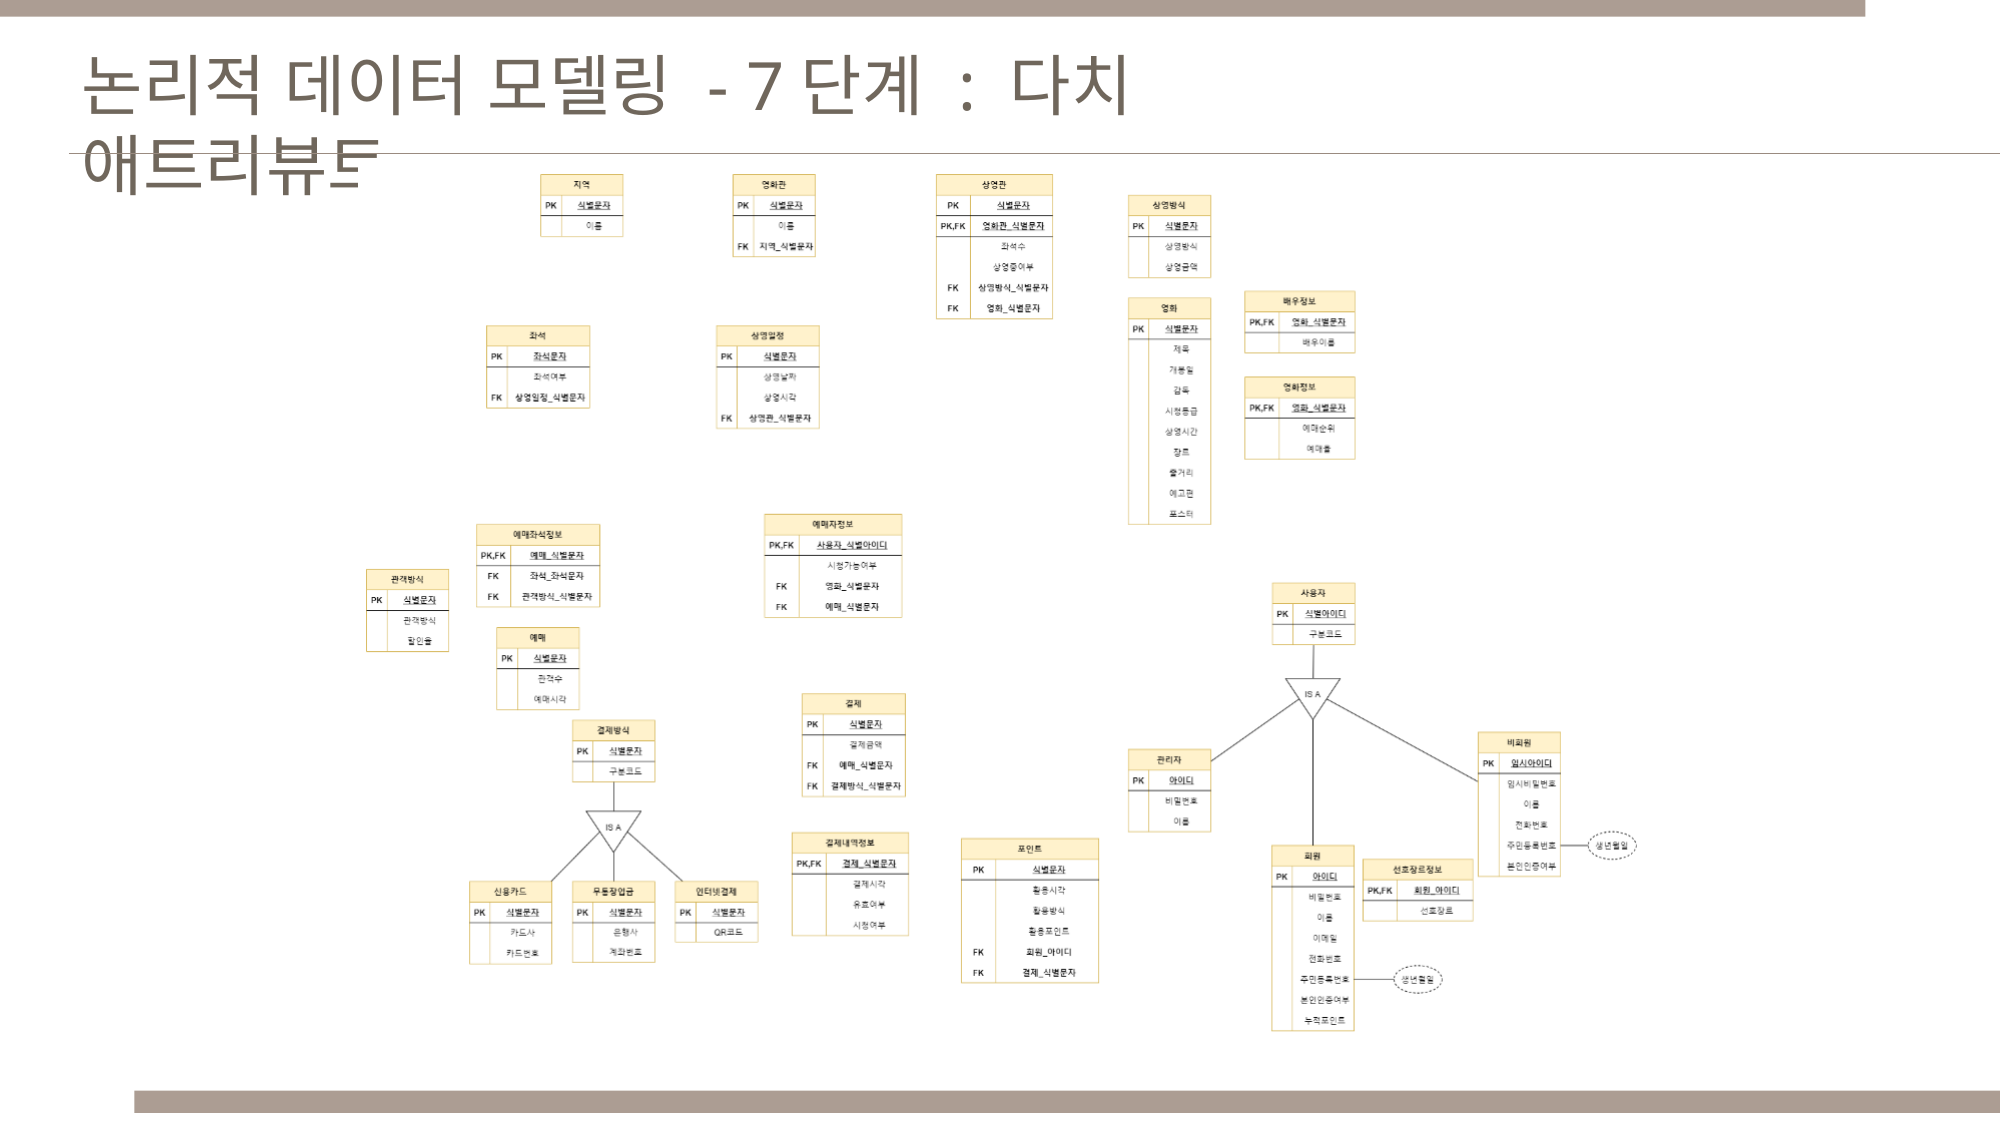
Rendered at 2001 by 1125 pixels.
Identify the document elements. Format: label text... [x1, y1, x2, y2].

picture [358, 166, 1642, 1037]
text_box 논리적 데이터 모델링 - 7단계 : 다치 애트리뷰트 [67, 36, 1271, 212]
text_box [0, 0, 1866, 18]
text_box [133, 1090, 2000, 1114]
